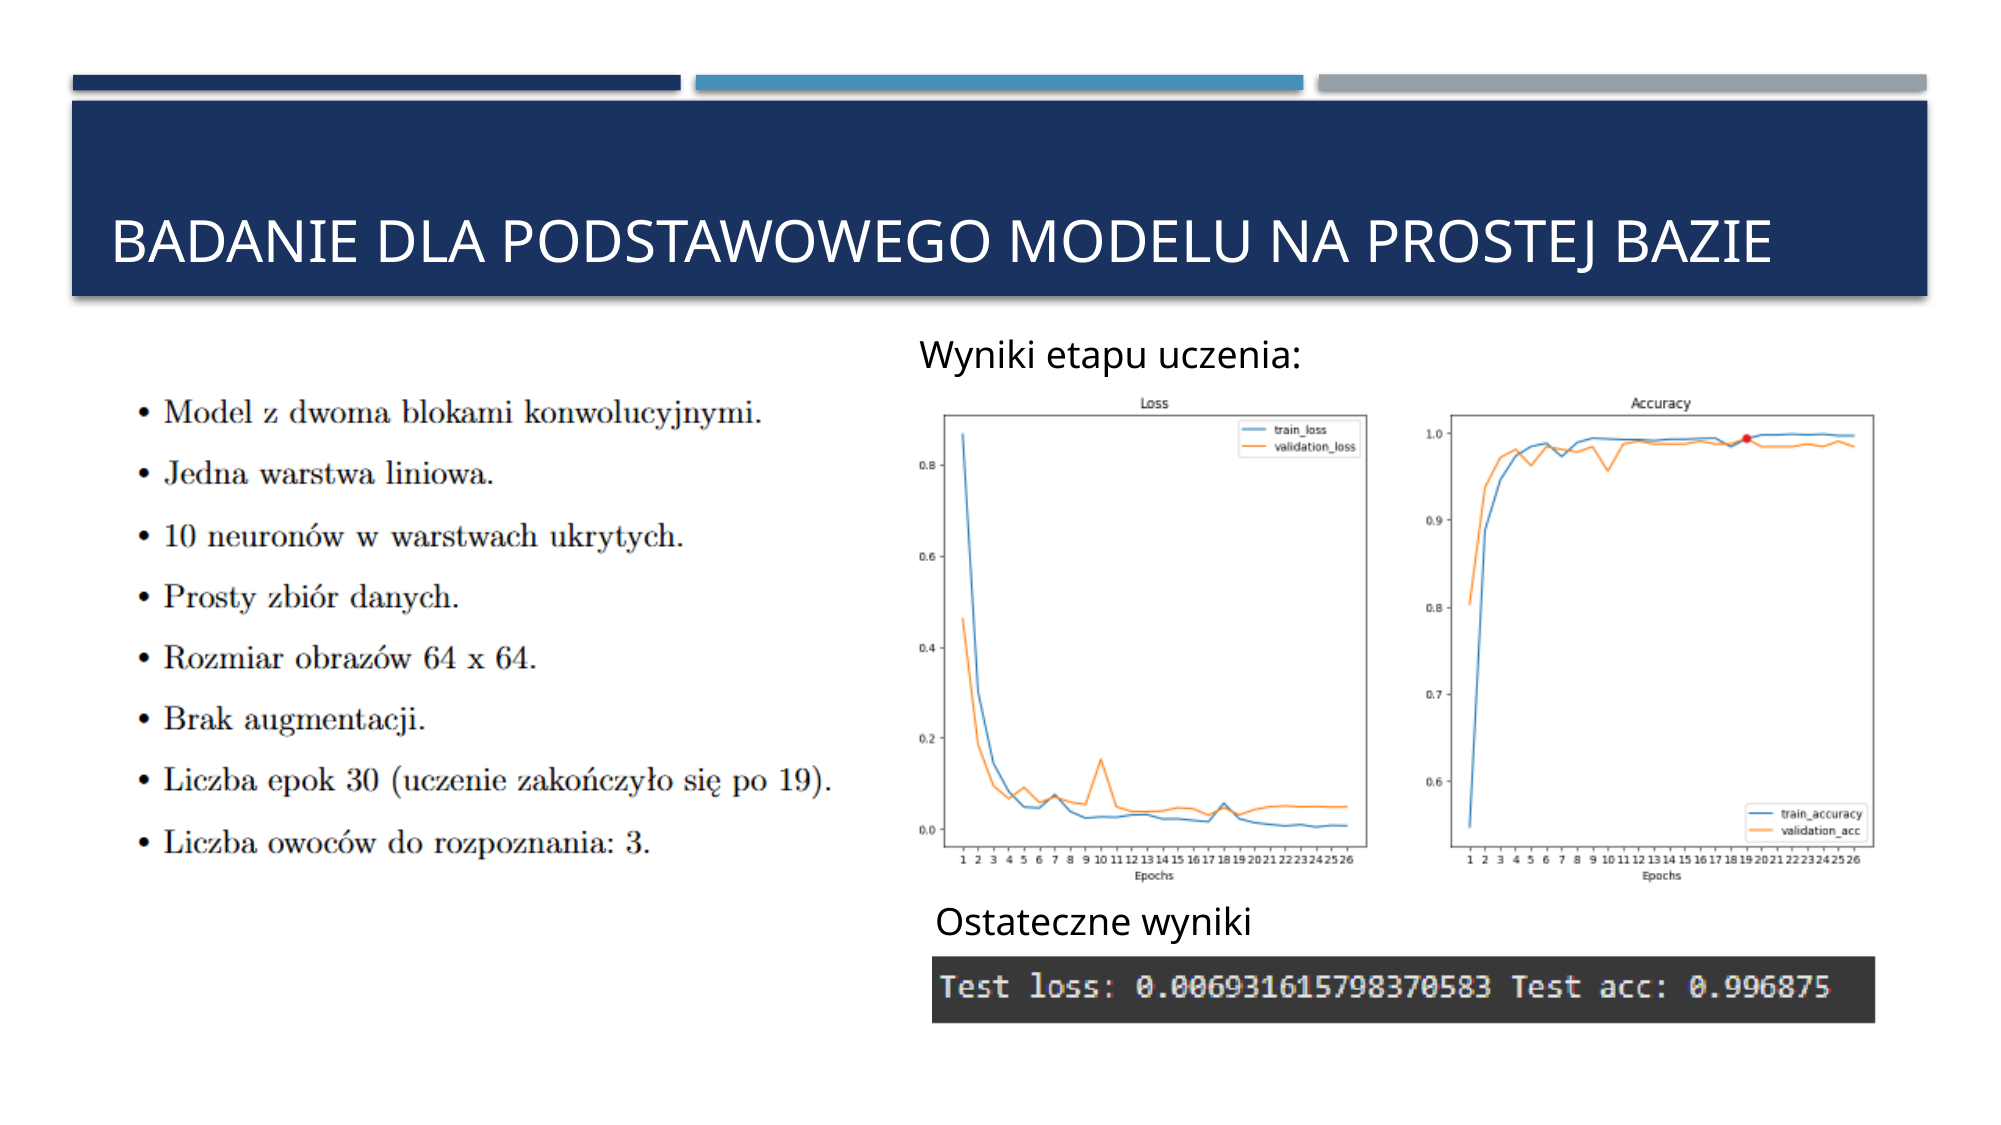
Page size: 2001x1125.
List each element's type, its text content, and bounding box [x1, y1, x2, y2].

picture [118, 383, 870, 873]
picture [932, 954, 1878, 1025]
text_box Ostateczne wyniki testu: [920, 898, 1364, 996]
title Badanie dla podstawowego modelu na prostej bazie [95, 115, 1905, 282]
text_box Wyniki etapu uczenia: [904, 323, 1760, 382]
picture [904, 383, 1906, 888]
